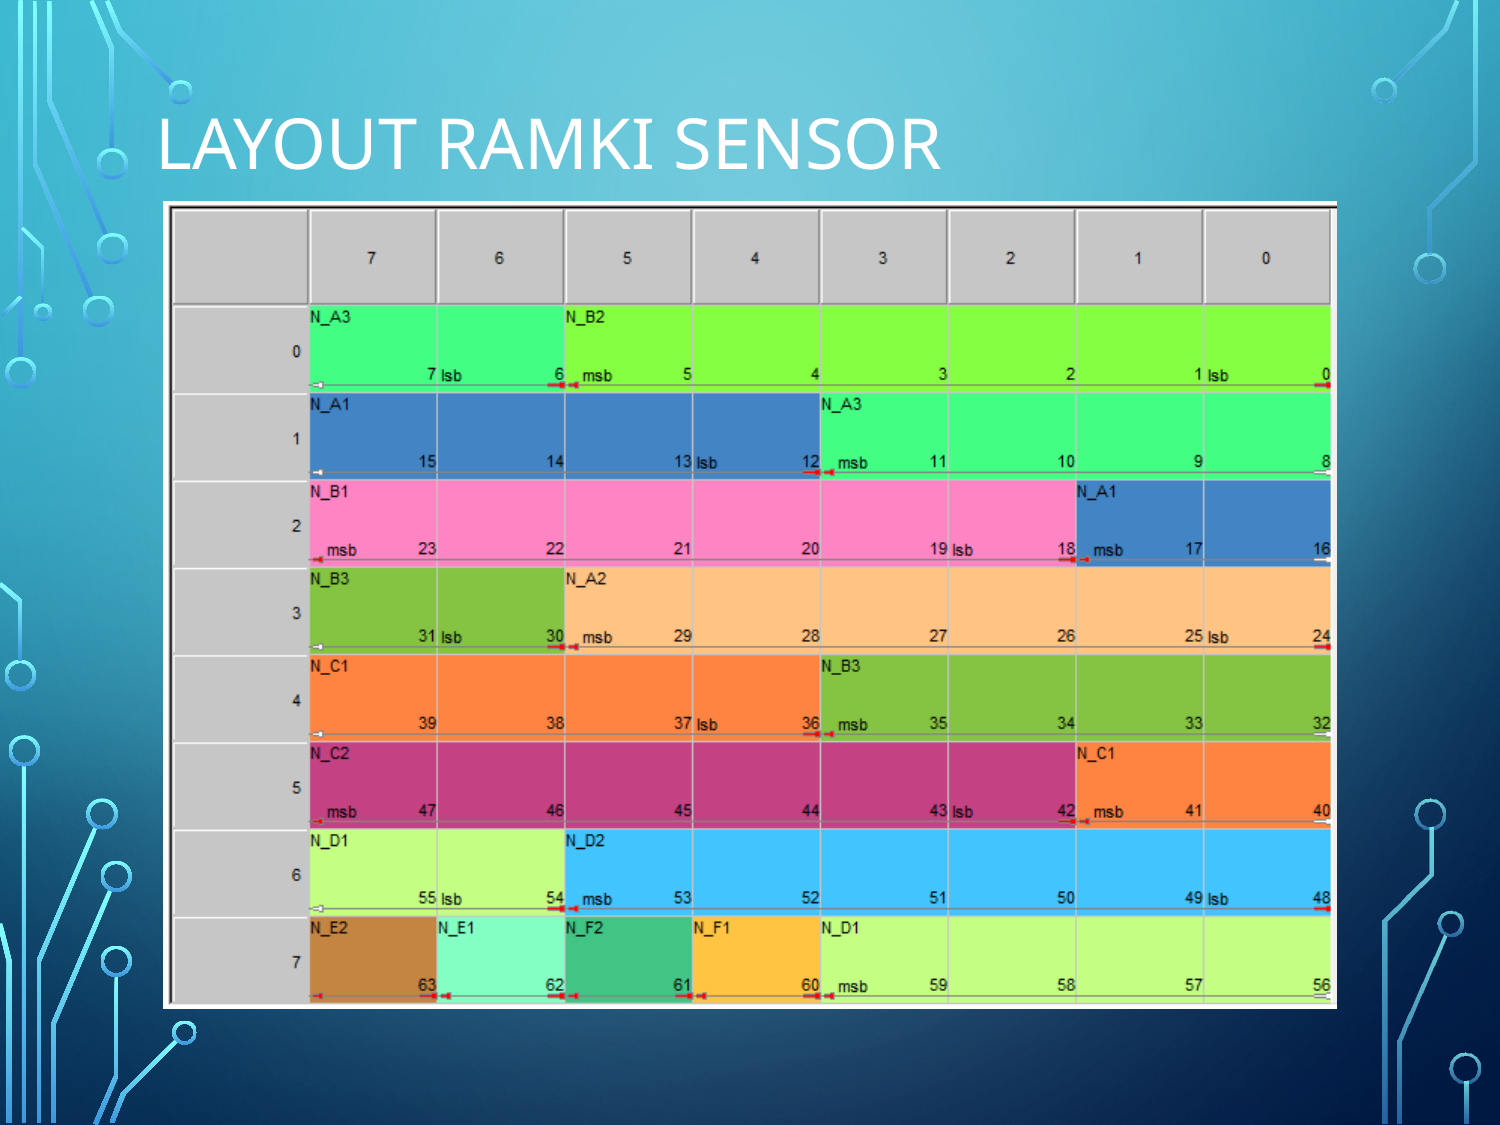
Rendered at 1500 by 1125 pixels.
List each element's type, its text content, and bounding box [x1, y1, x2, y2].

title Layout ramki sensor [140, 101, 1360, 193]
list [163, 201, 1337, 1009]
